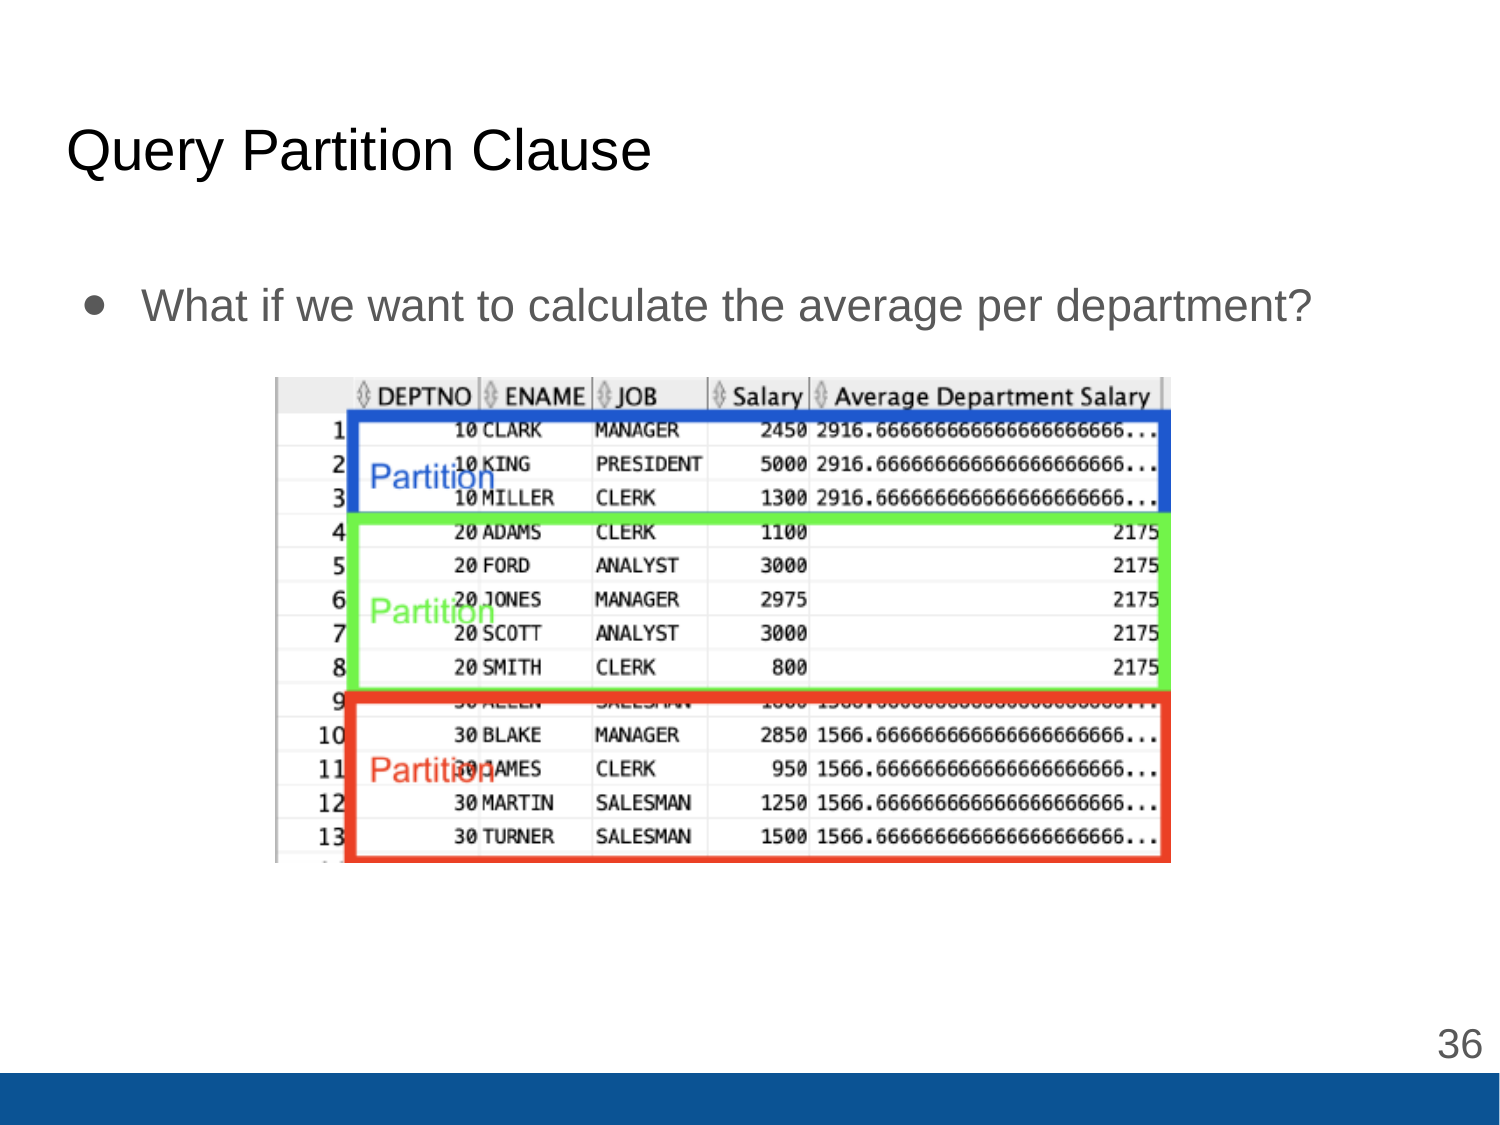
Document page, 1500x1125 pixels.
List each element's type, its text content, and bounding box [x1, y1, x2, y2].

title Query Partition Clause [51, 97, 1449, 223]
slide_number ‹#› [1402, 999, 1499, 1086]
picture [275, 376, 1172, 864]
list What if we want to calculate the average per department? [51, 252, 1449, 1000]
